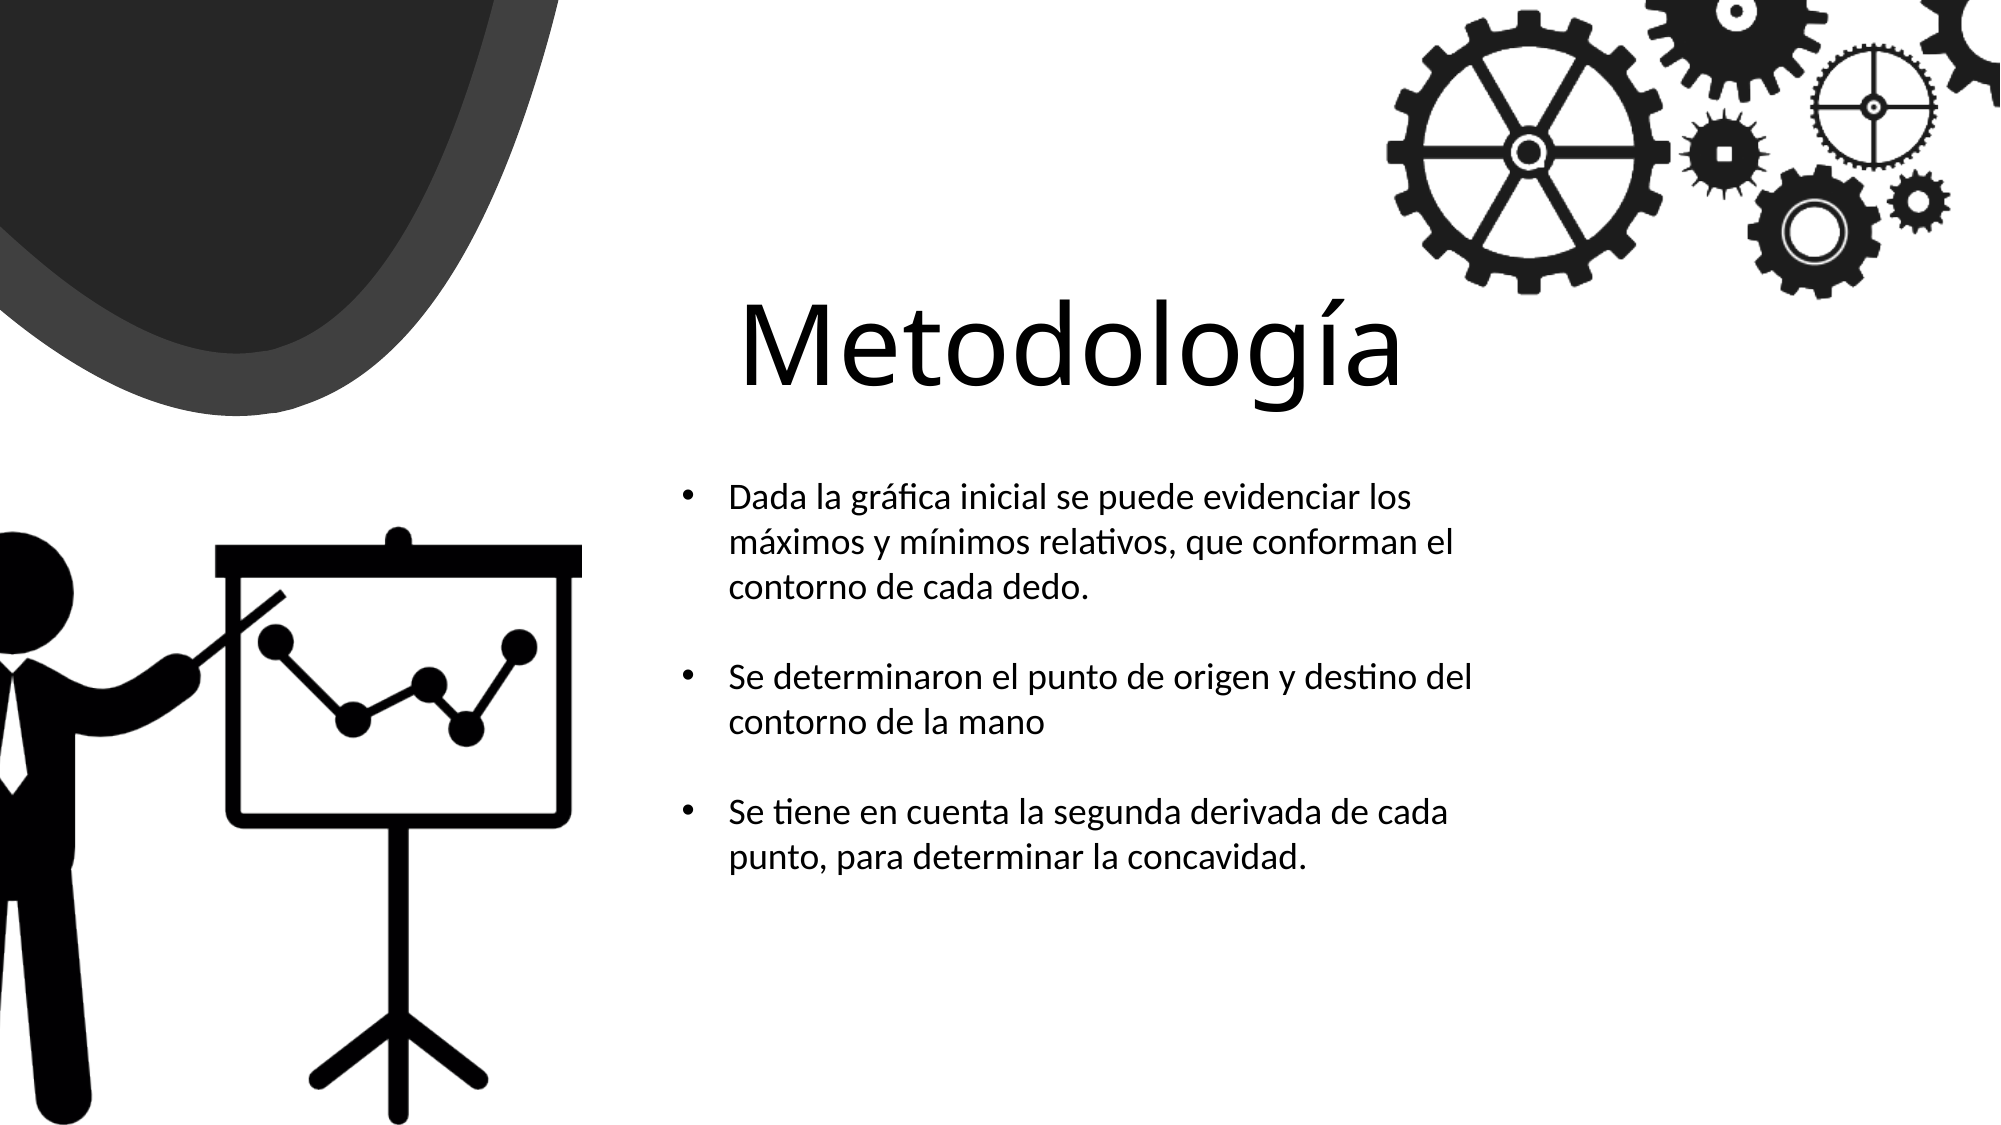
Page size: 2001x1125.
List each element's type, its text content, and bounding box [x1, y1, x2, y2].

picture [0, 483, 582, 1125]
text_box Metodología [625, 273, 1518, 409]
text_box Dada la gráfica inicial se puede evidenciar los máximos y mínimos relativos, que conforman el contorno de cada dedo. Se determinaron el punto de origen y destino del contorno de la mano Se tiene en cuenta la segunda derivada de cada punto, para determinar la concavidad. [681, 472, 1518, 878]
picture [1355, 0, 2000, 310]
text_box [0, 0, 527, 385]
